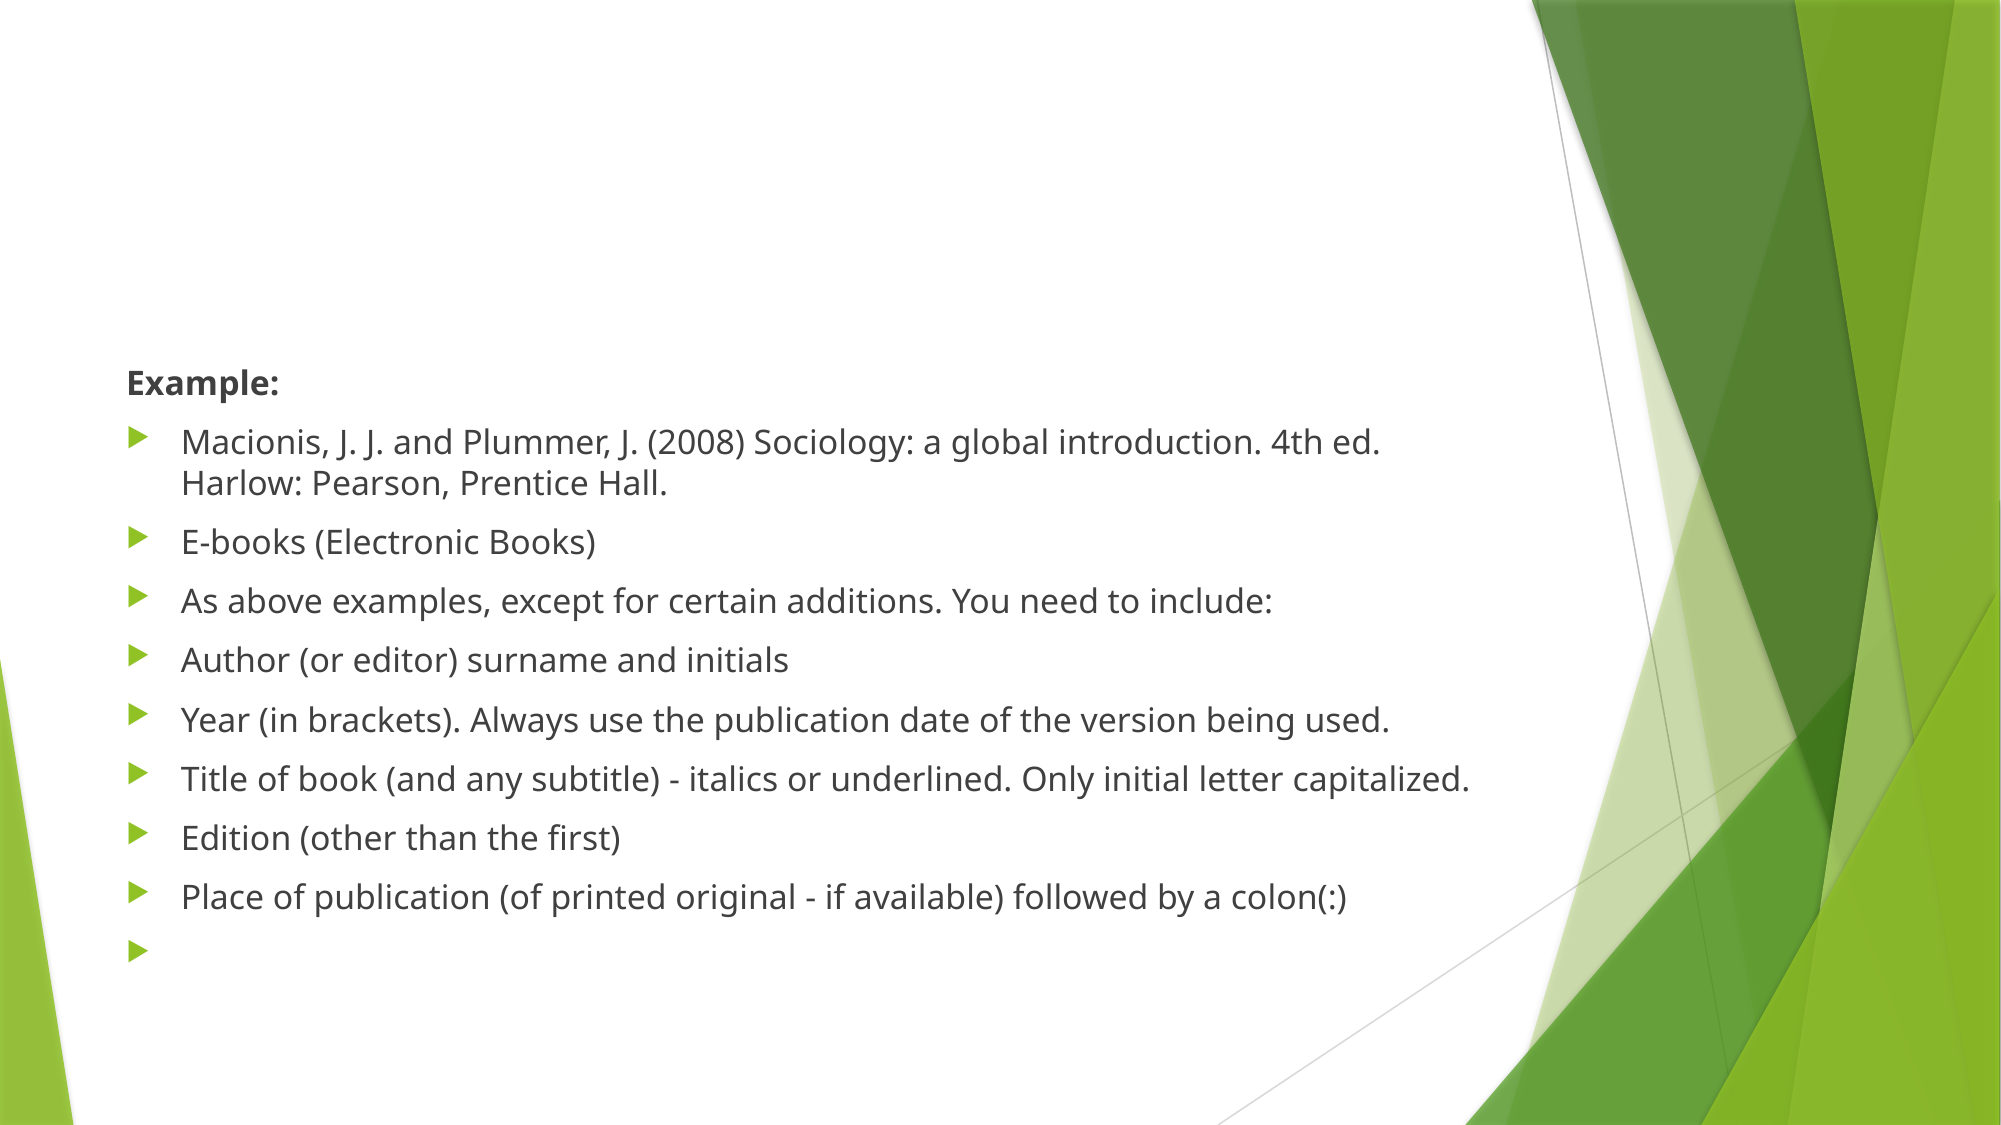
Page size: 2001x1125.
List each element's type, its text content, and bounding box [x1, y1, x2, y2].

list Example: Macionis, J. J. and Plummer, J. (2008) Sociology: a global introduction. 4th ed. Harlow: Pearson, Prentice Hall. E-books (Electronic Books) As above examples, except for certain additions. You need to include: Author (or editor) surname and initials Year (in brackets). Always use the publication date of the version being used. Title of book (and any subtitle) - italics or underlined. Only initial letter capitalized. Edition (other than the first) Place of publication (of printed original - if available) followed by a colon(:) [111, 354, 1522, 992]
